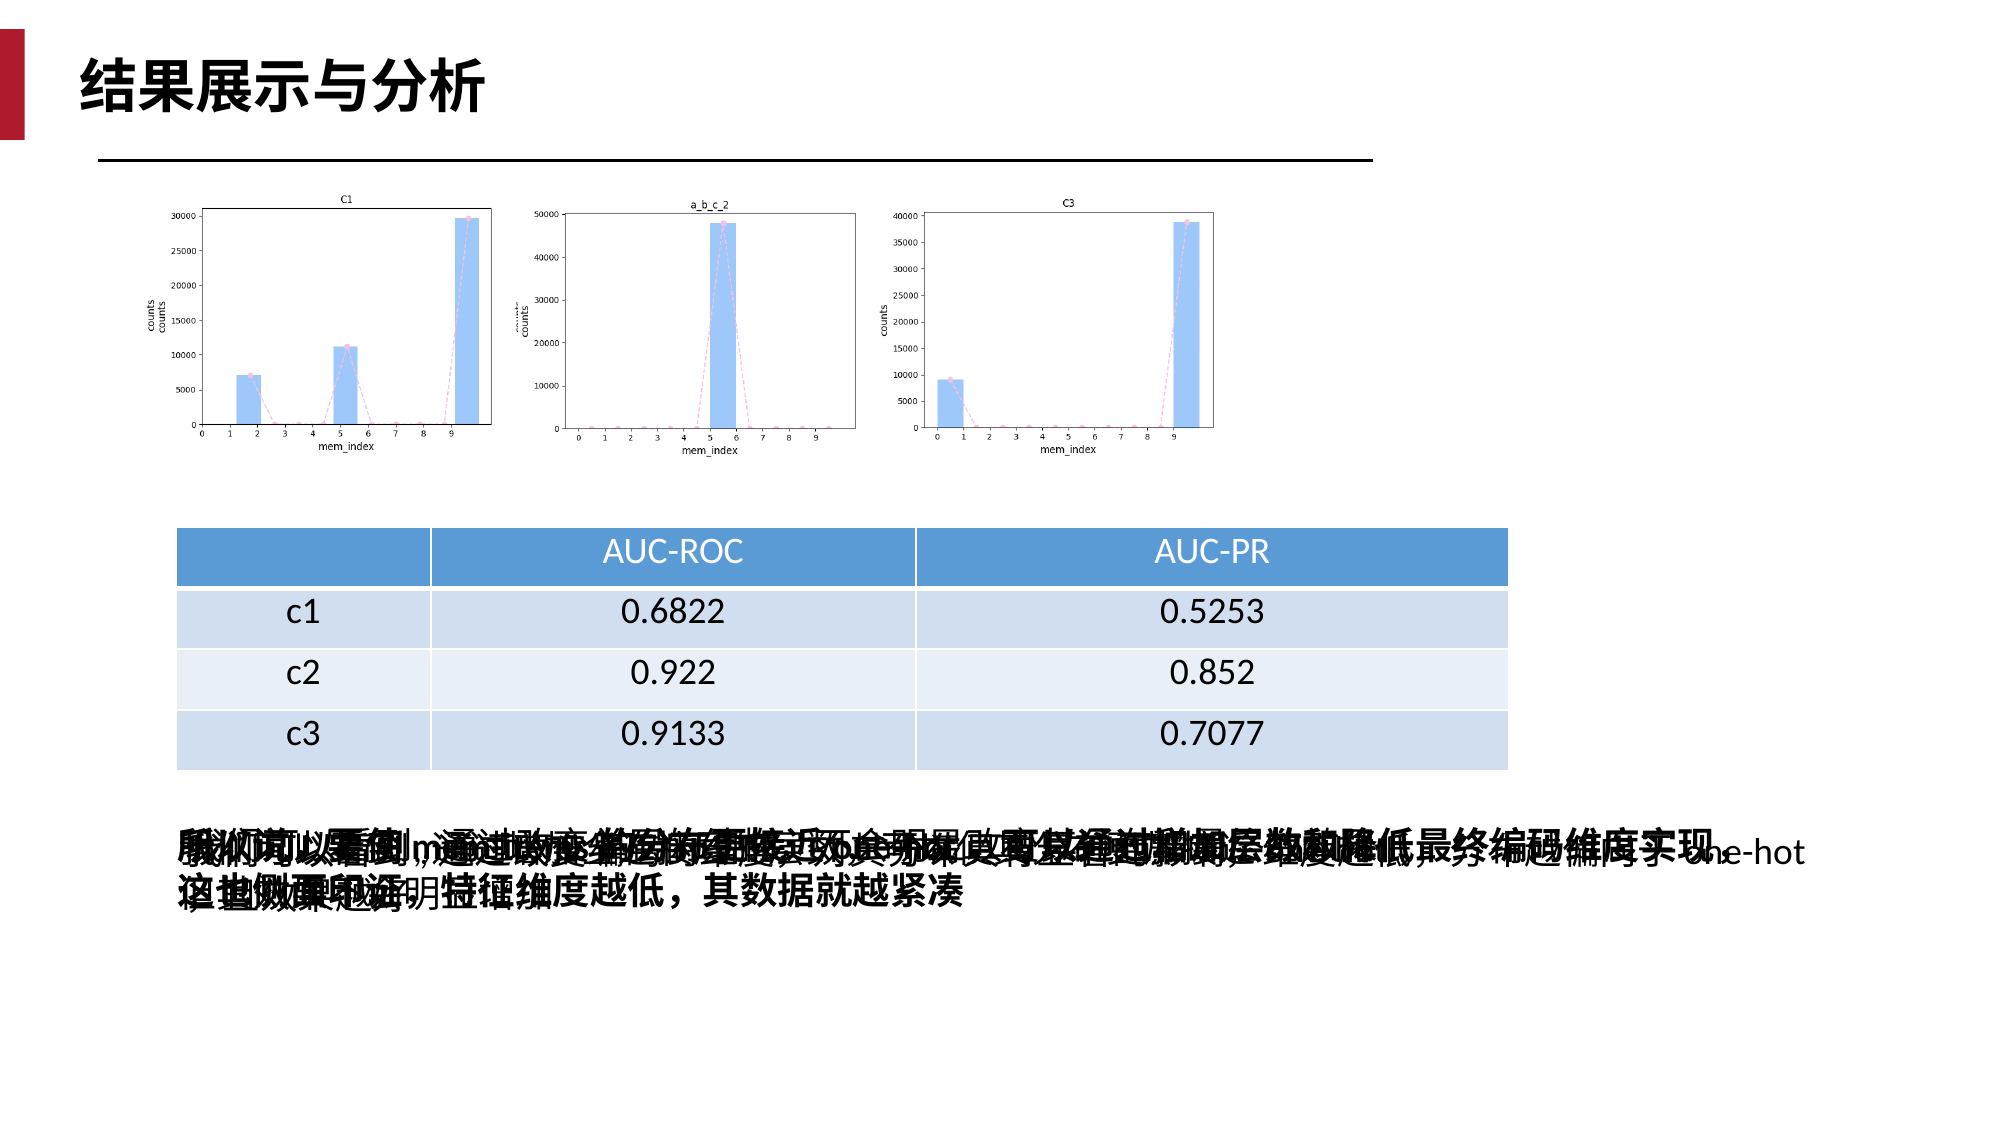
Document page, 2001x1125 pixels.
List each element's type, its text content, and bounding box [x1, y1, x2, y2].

table_cell c2 [177, 650, 430, 709]
table_cell 0.9133 [432, 711, 915, 770]
text_box 所以说，要使mem-items的分布更接近one-hot，可以通过增加层数和降低最终编码维度实现， 这也侧面印证，特征维度越低，其数据就越紧凑 [162, 814, 1768, 920]
table_header [177, 528, 430, 586]
table_cell c3 [177, 711, 430, 770]
table_cell 0.6822 [432, 591, 915, 648]
table_header AUC-PR [917, 528, 1508, 586]
picture [144, 173, 1262, 459]
table_cell 0.7077 [917, 711, 1508, 770]
table_cell c1 [177, 591, 430, 648]
text_box 结果展示与分析 [26, 41, 542, 127]
table_header AUC-ROC [432, 528, 915, 586]
text_box [0, 28, 26, 141]
text_box 我们可以看到,通过改变编码的维度，对其分布具有显著的影响，维度越低，分布越偏向于one-hot ，且效果越好 [170, 819, 1821, 925]
table_cell 0.5253 [917, 591, 1508, 648]
table_cell 0.852 [917, 650, 1508, 709]
table_cell 0.922 [432, 650, 915, 709]
